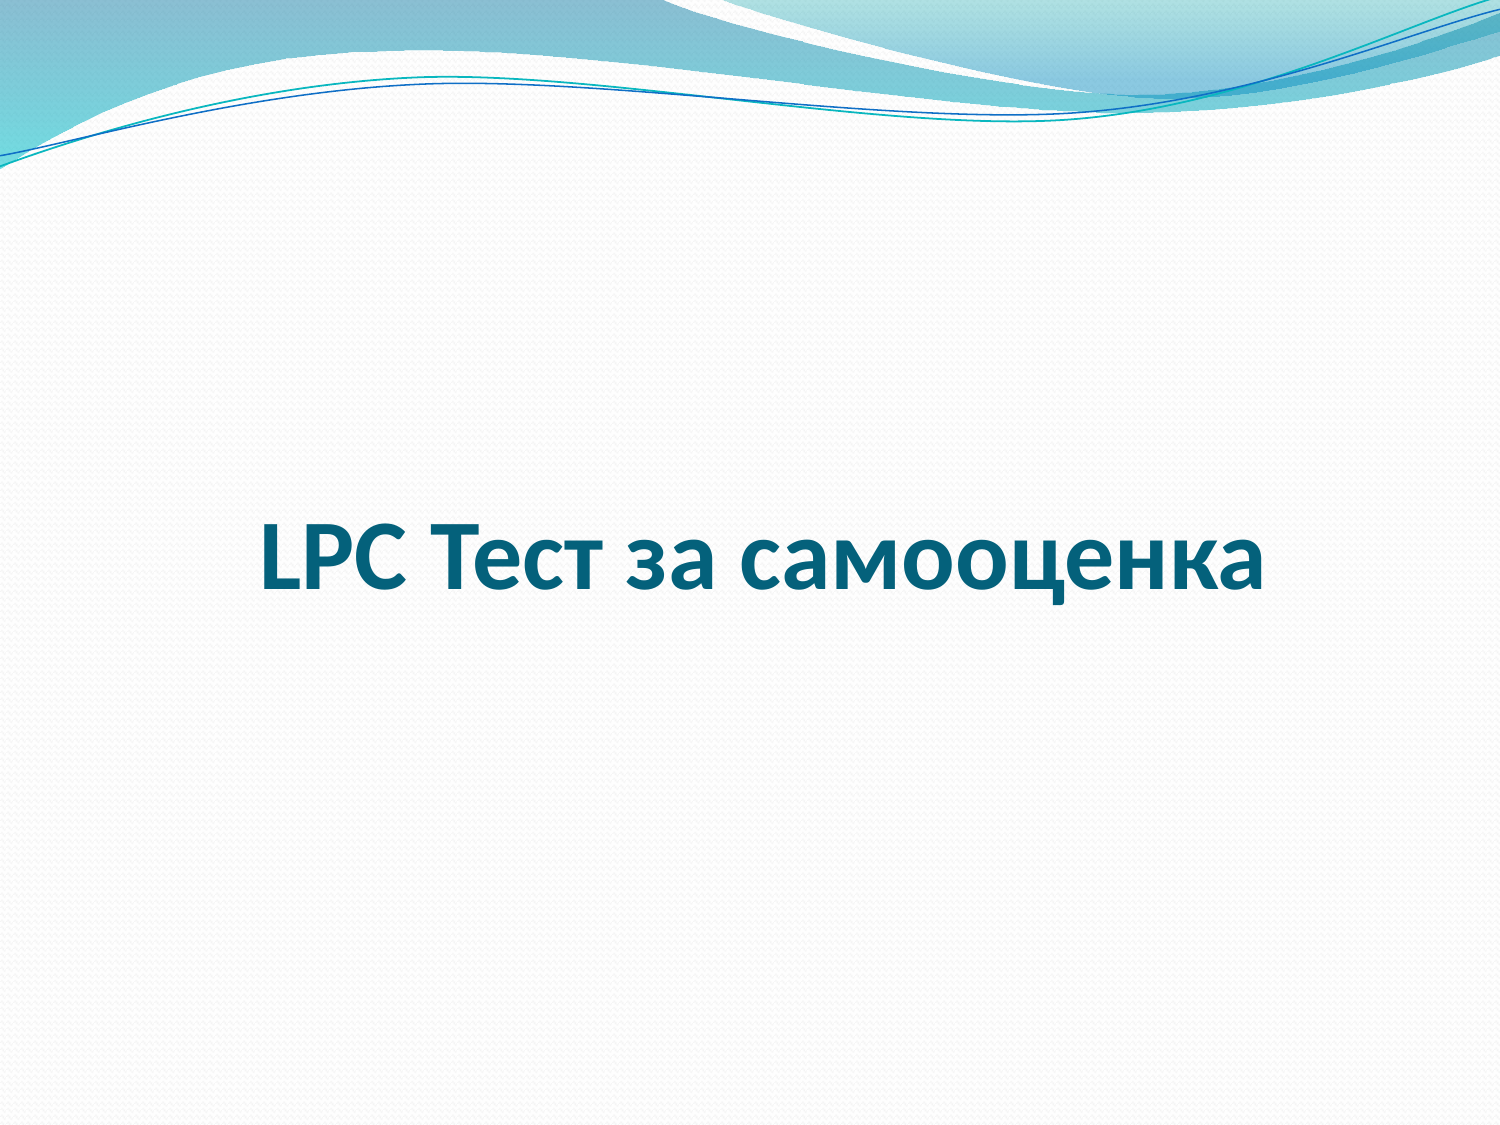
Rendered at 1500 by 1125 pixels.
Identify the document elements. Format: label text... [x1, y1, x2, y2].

title LPC Тест за самооценка [88, 420, 1439, 610]
